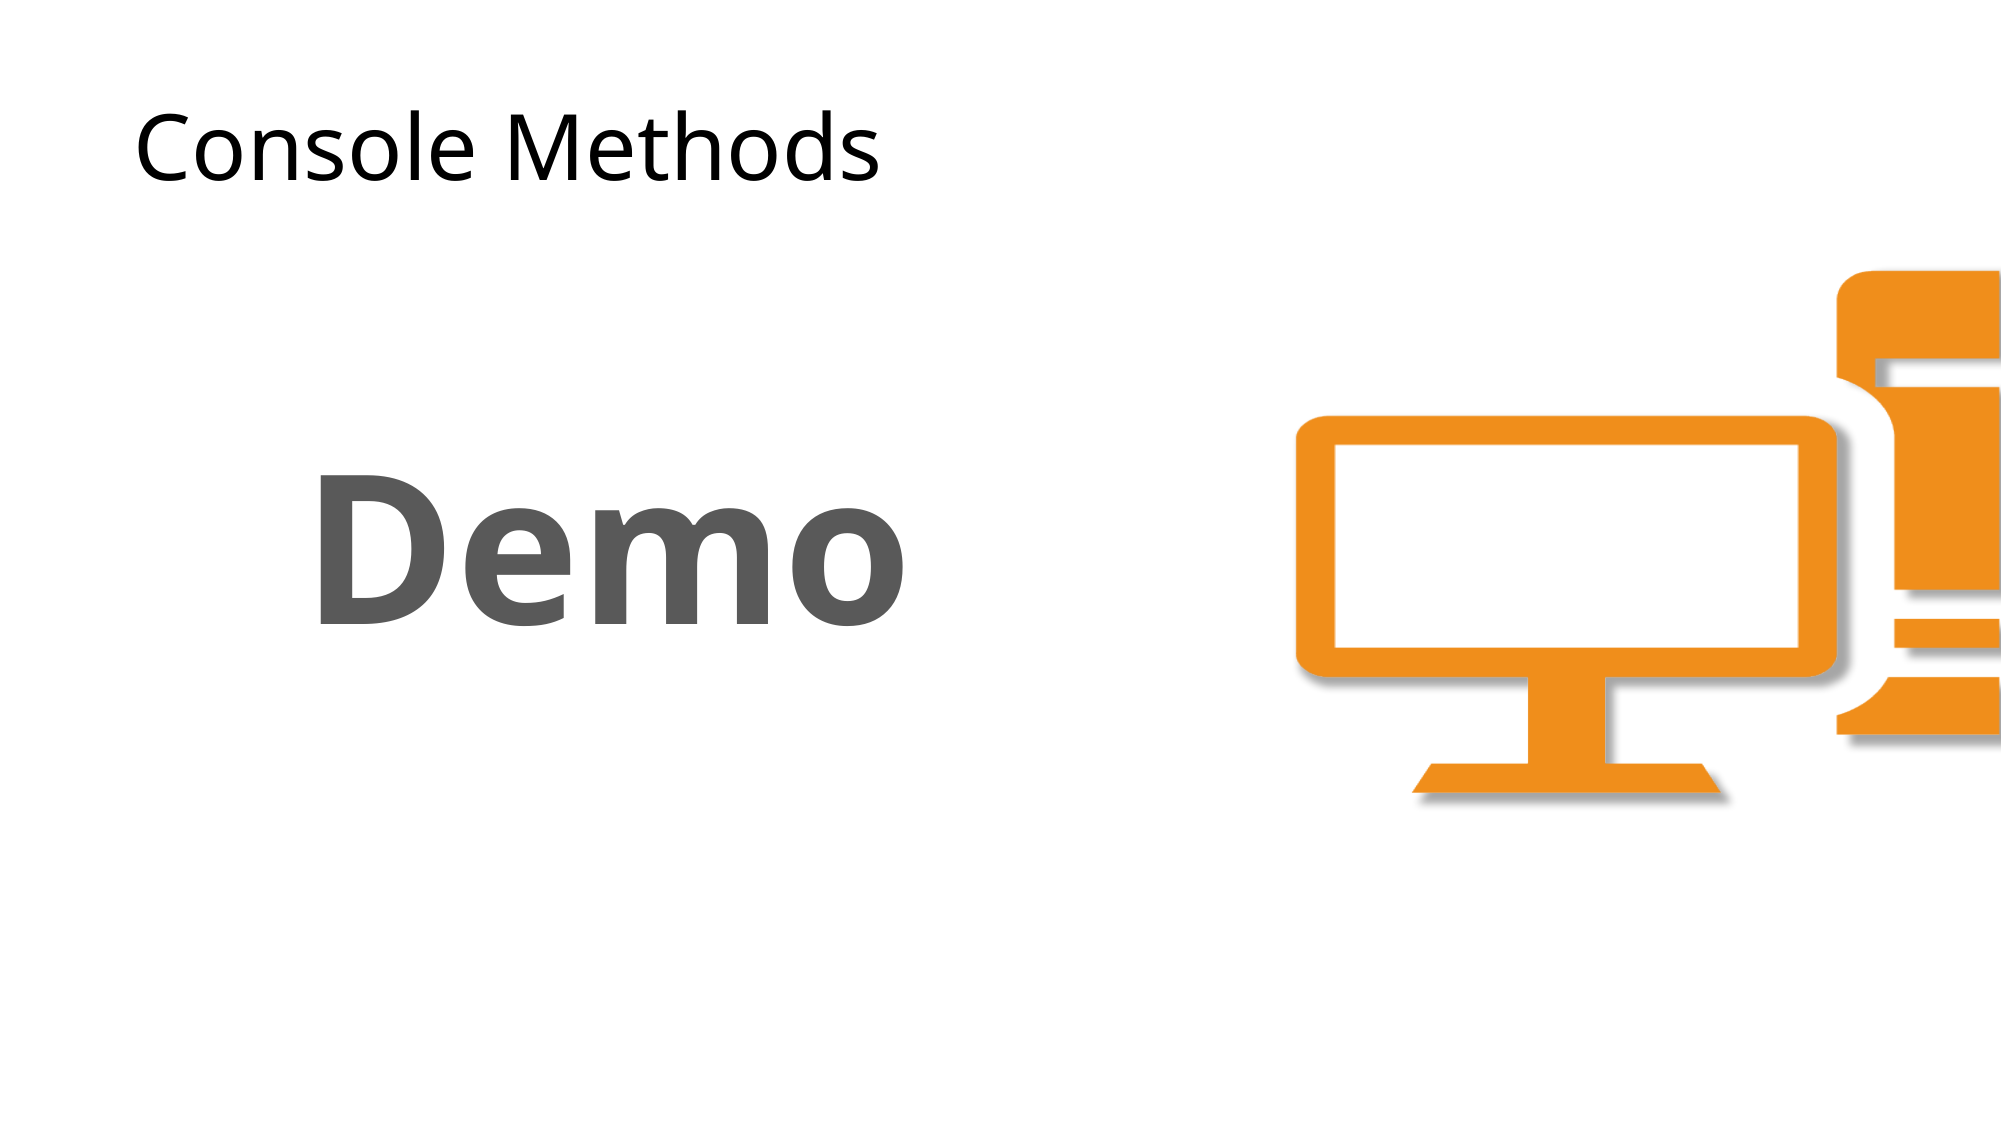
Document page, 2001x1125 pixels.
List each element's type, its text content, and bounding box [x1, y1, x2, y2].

title Console Methods [133, 90, 1867, 209]
picture [1173, 184, 2001, 914]
